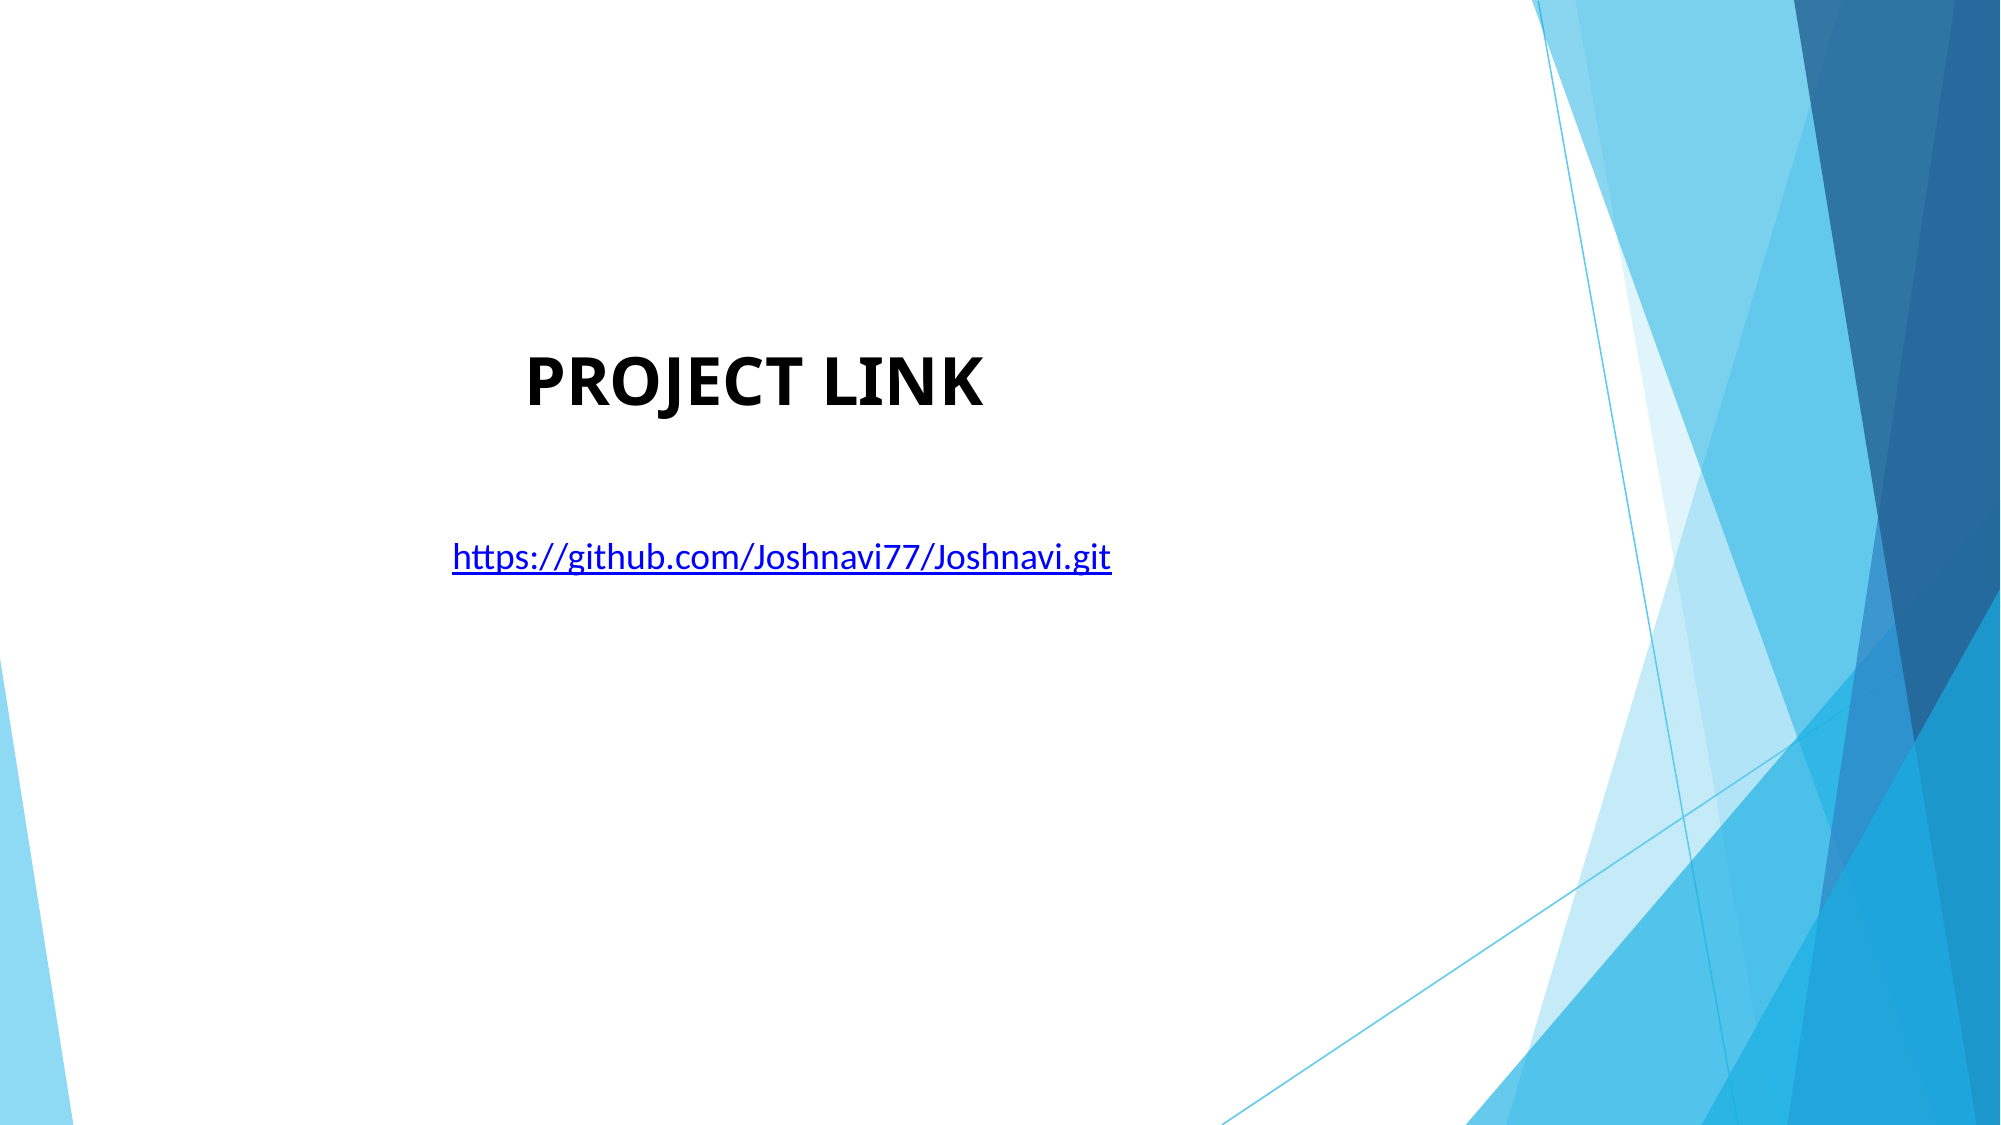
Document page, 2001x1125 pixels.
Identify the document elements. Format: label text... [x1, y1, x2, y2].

text_box https://github.com/Joshnavi77/Joshnavi.git [437, 524, 1438, 585]
title PROJECT LINK [524, 339, 1476, 420]
